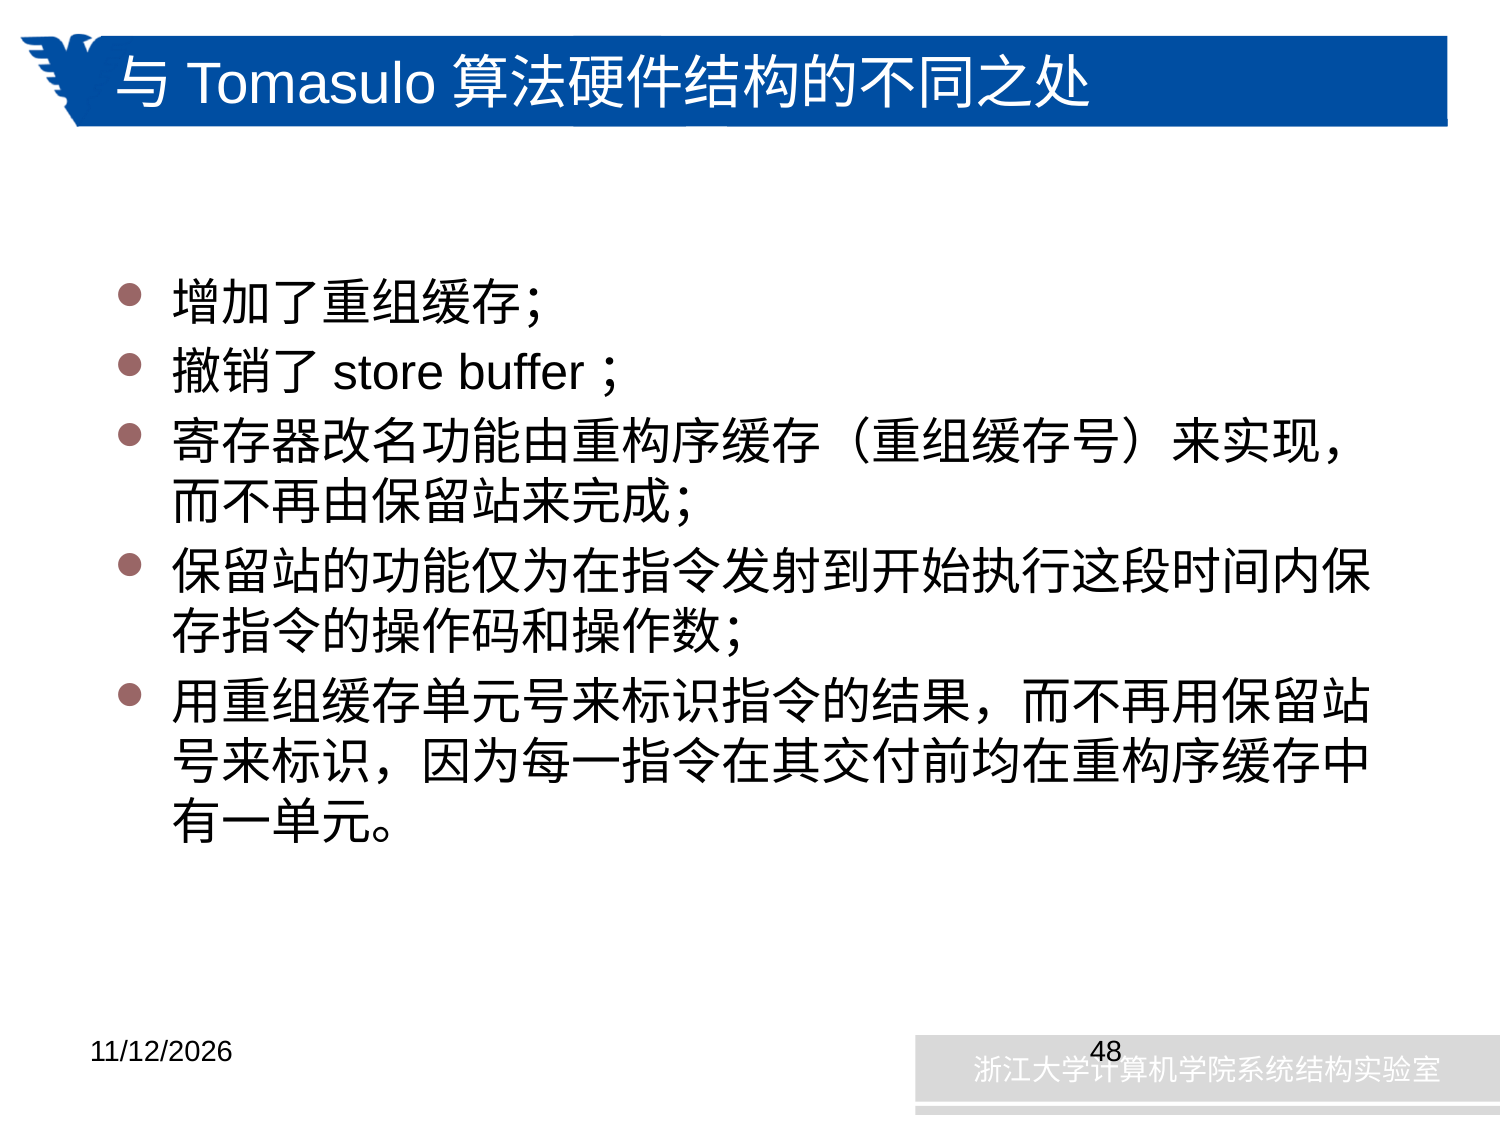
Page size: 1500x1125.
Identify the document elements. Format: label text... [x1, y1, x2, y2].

slide_number 48 [1074, 1025, 1425, 1100]
title 与Tomasulo算法硬件结构的不同之处 [99, 37, 1347, 188]
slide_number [75, 1025, 425, 1100]
list 增加了重组缓存； 撤销了store buffer； 寄存器改名功能由重构序缓存（重组缓存号）来实现，而不再由保留站来完成； 保留站的功能仅为在指令发射到开始执行这段时间内保存指令的操作码和操作数； 用重组缓存单元号来标识指令的结果，而不再用保留站号来标识，因为每一指令在其交付前均在重构序缓存中有一单元。 [99, 262, 1400, 988]
picture [5, 19, 148, 127]
